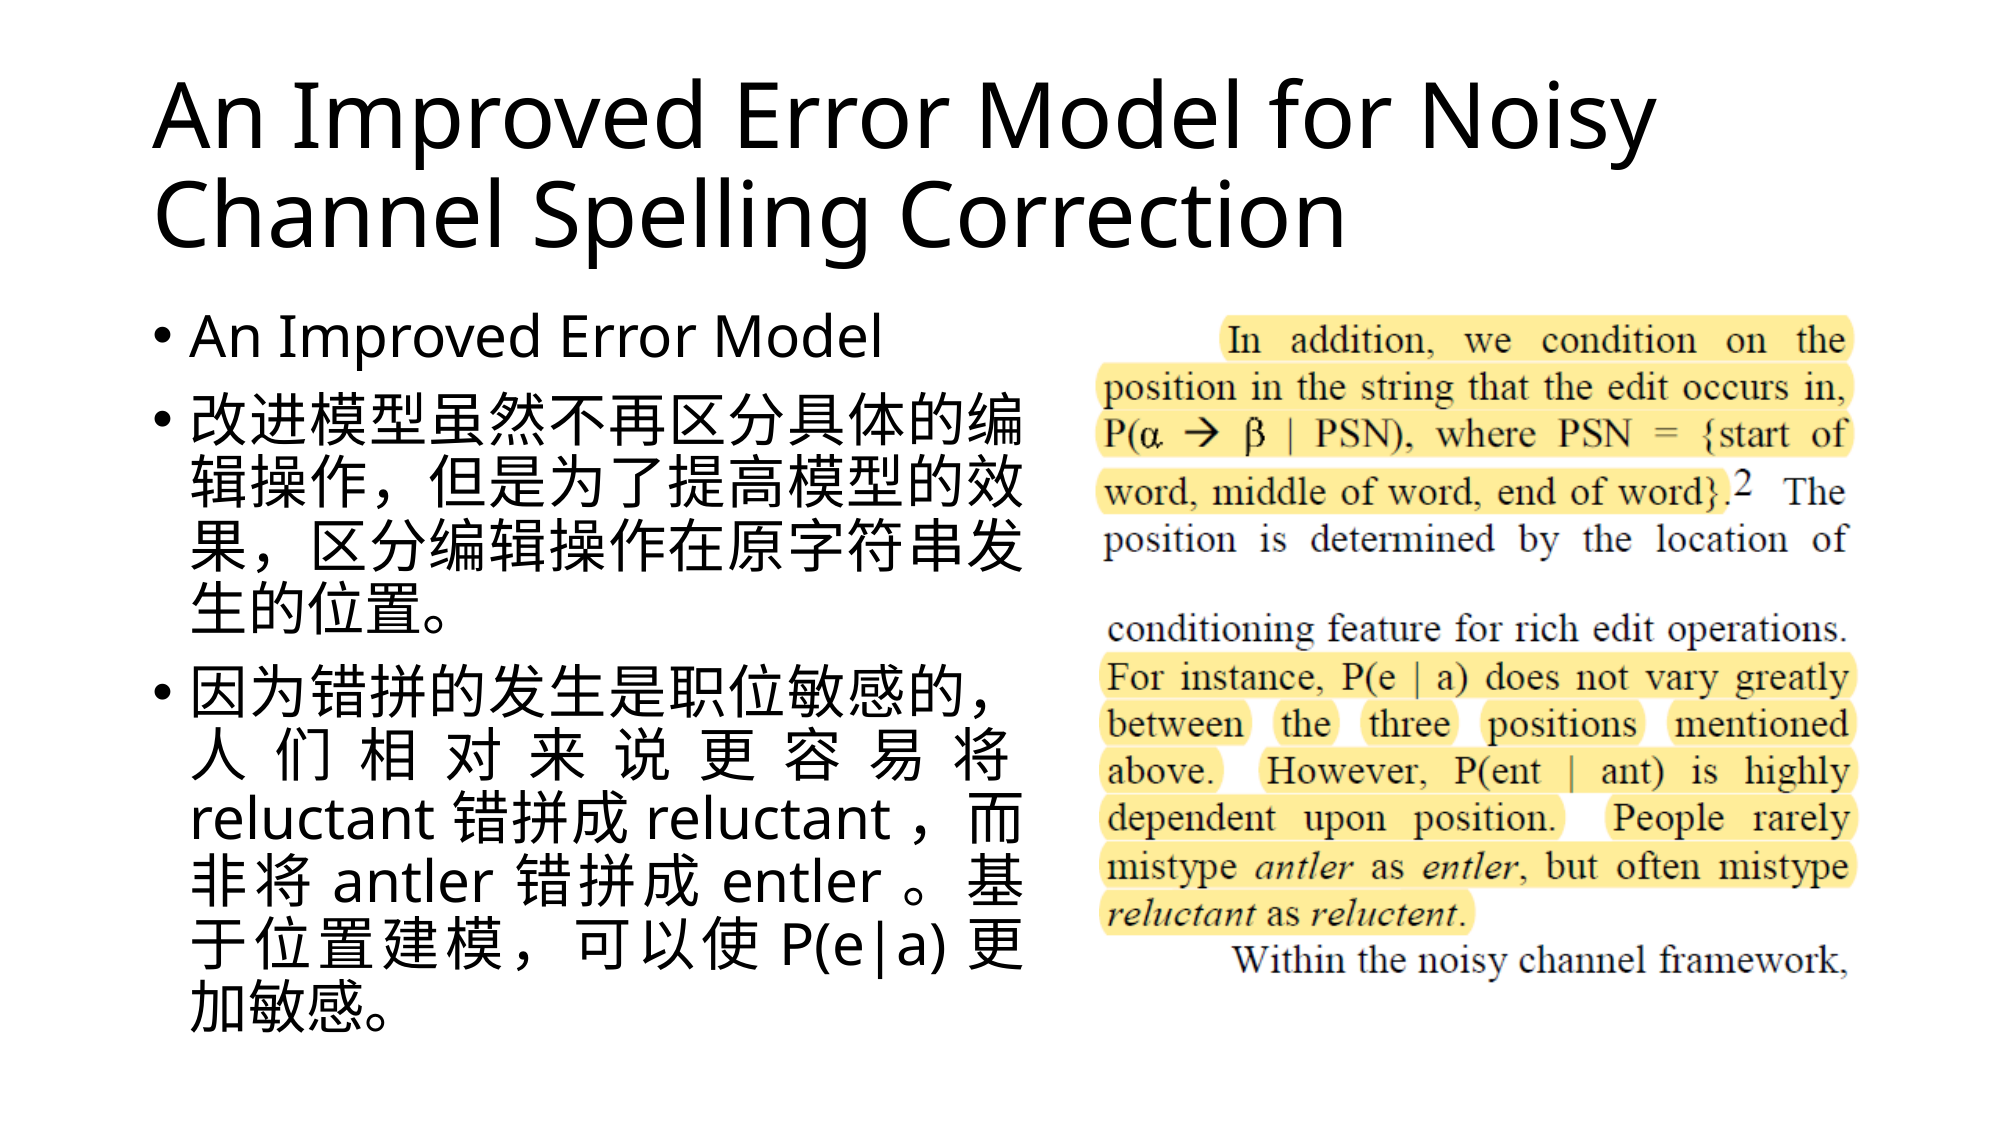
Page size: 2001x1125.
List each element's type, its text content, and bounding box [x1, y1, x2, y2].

title An Improved Error Model for Noisy Channel Spelling Correction [137, 59, 1863, 278]
list An Improved Error Model 改进模型虽然不再区分具体的编辑操作，但是为了提高模型的效果，区分编辑操作在原字符串发生的位置。 因为错拼的发生是职位敏感的，人们相对来说更容易将reluctant错拼成reluctant，而非将antler错拼成entler。基于位置建模，可以使P(e|a)更加敏感。 [137, 299, 1041, 1014]
picture [1099, 604, 1863, 984]
picture [1088, 306, 1863, 563]
